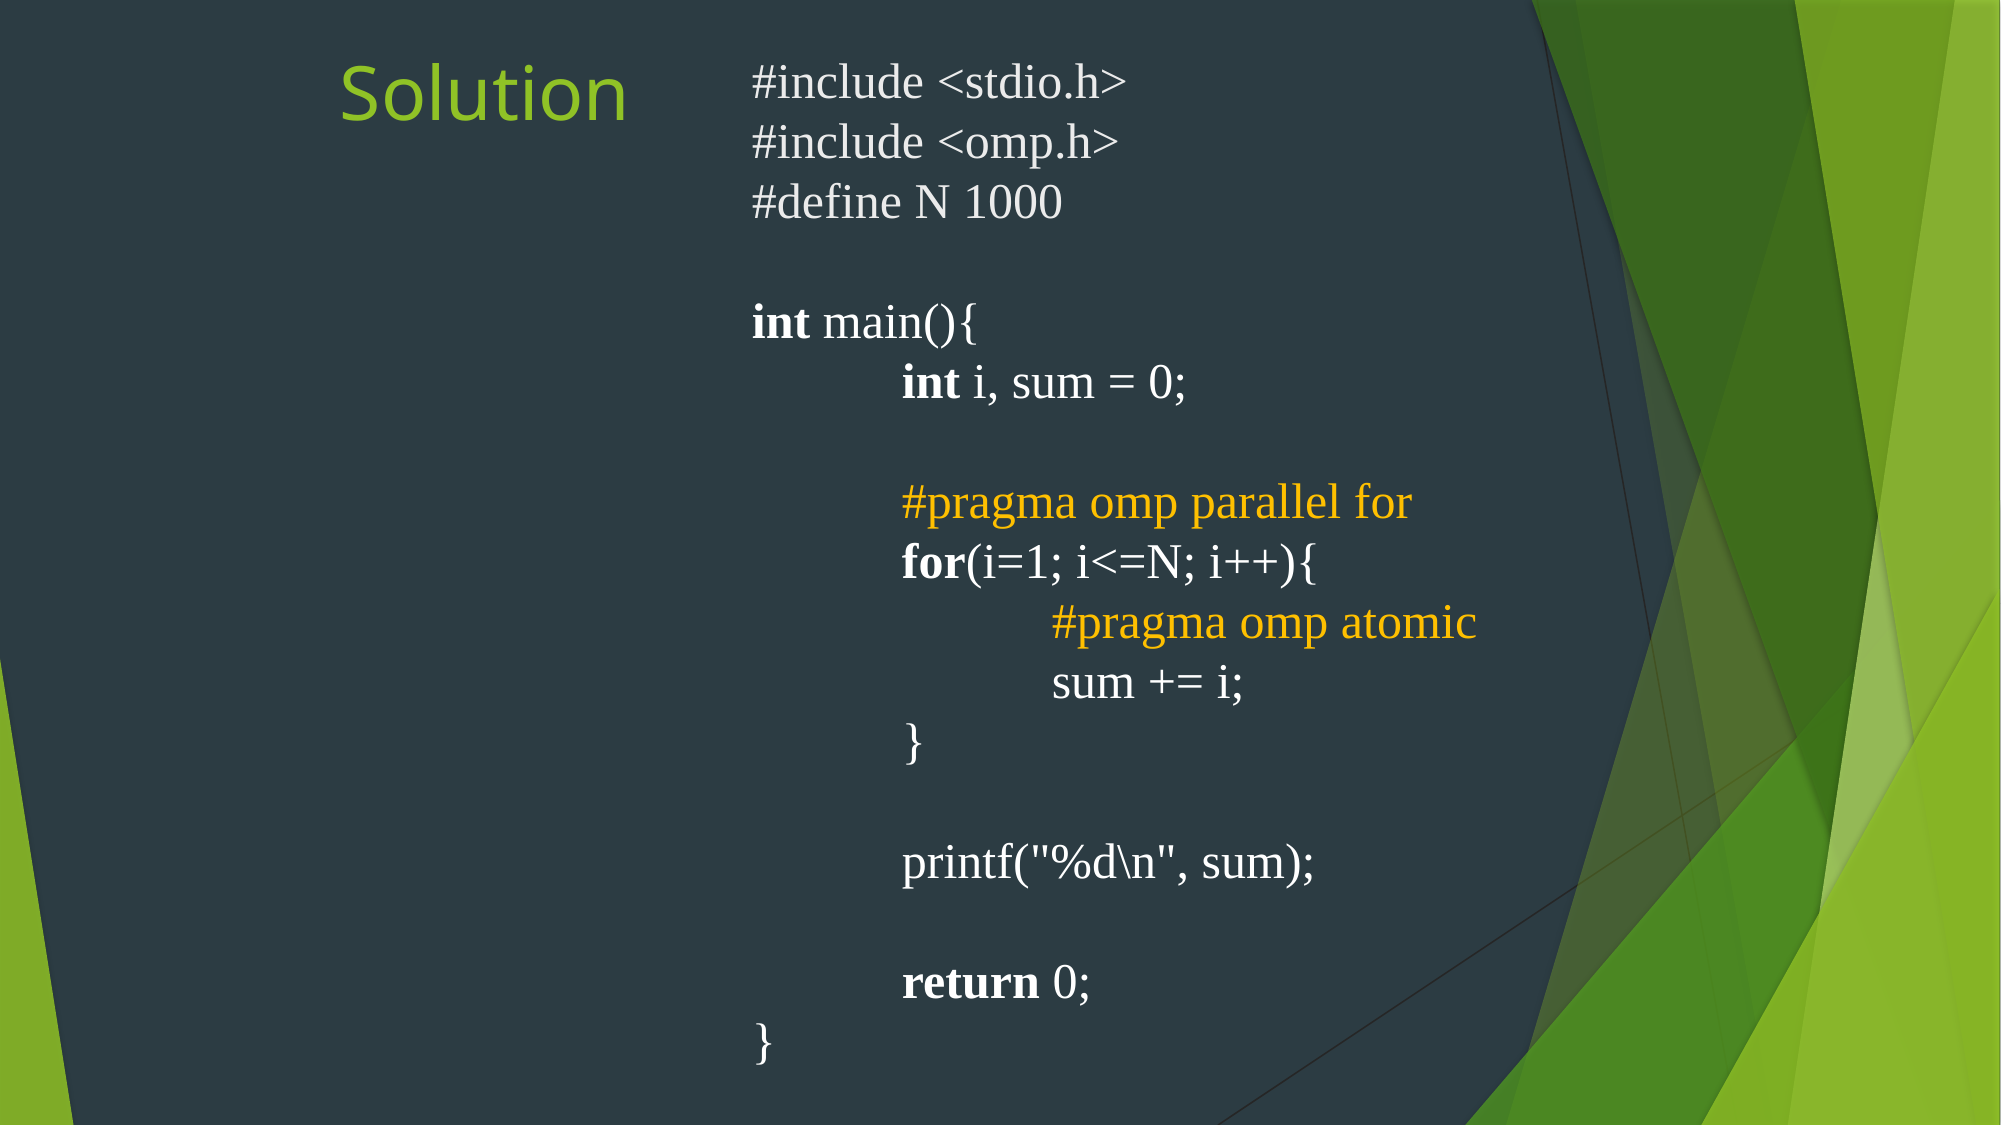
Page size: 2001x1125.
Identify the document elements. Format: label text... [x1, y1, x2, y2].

title Solution [324, 38, 1675, 226]
text_box #include <stdio.h> #include <omp.h> #define N 1000 int main(){ int i, sum = 0; #pragma omp parallel for for(i=1; i<=N; i++){ #pragma omp atomic sum += i; } printf("%d\n", sum); return 0; } [737, 41, 1750, 1077]
